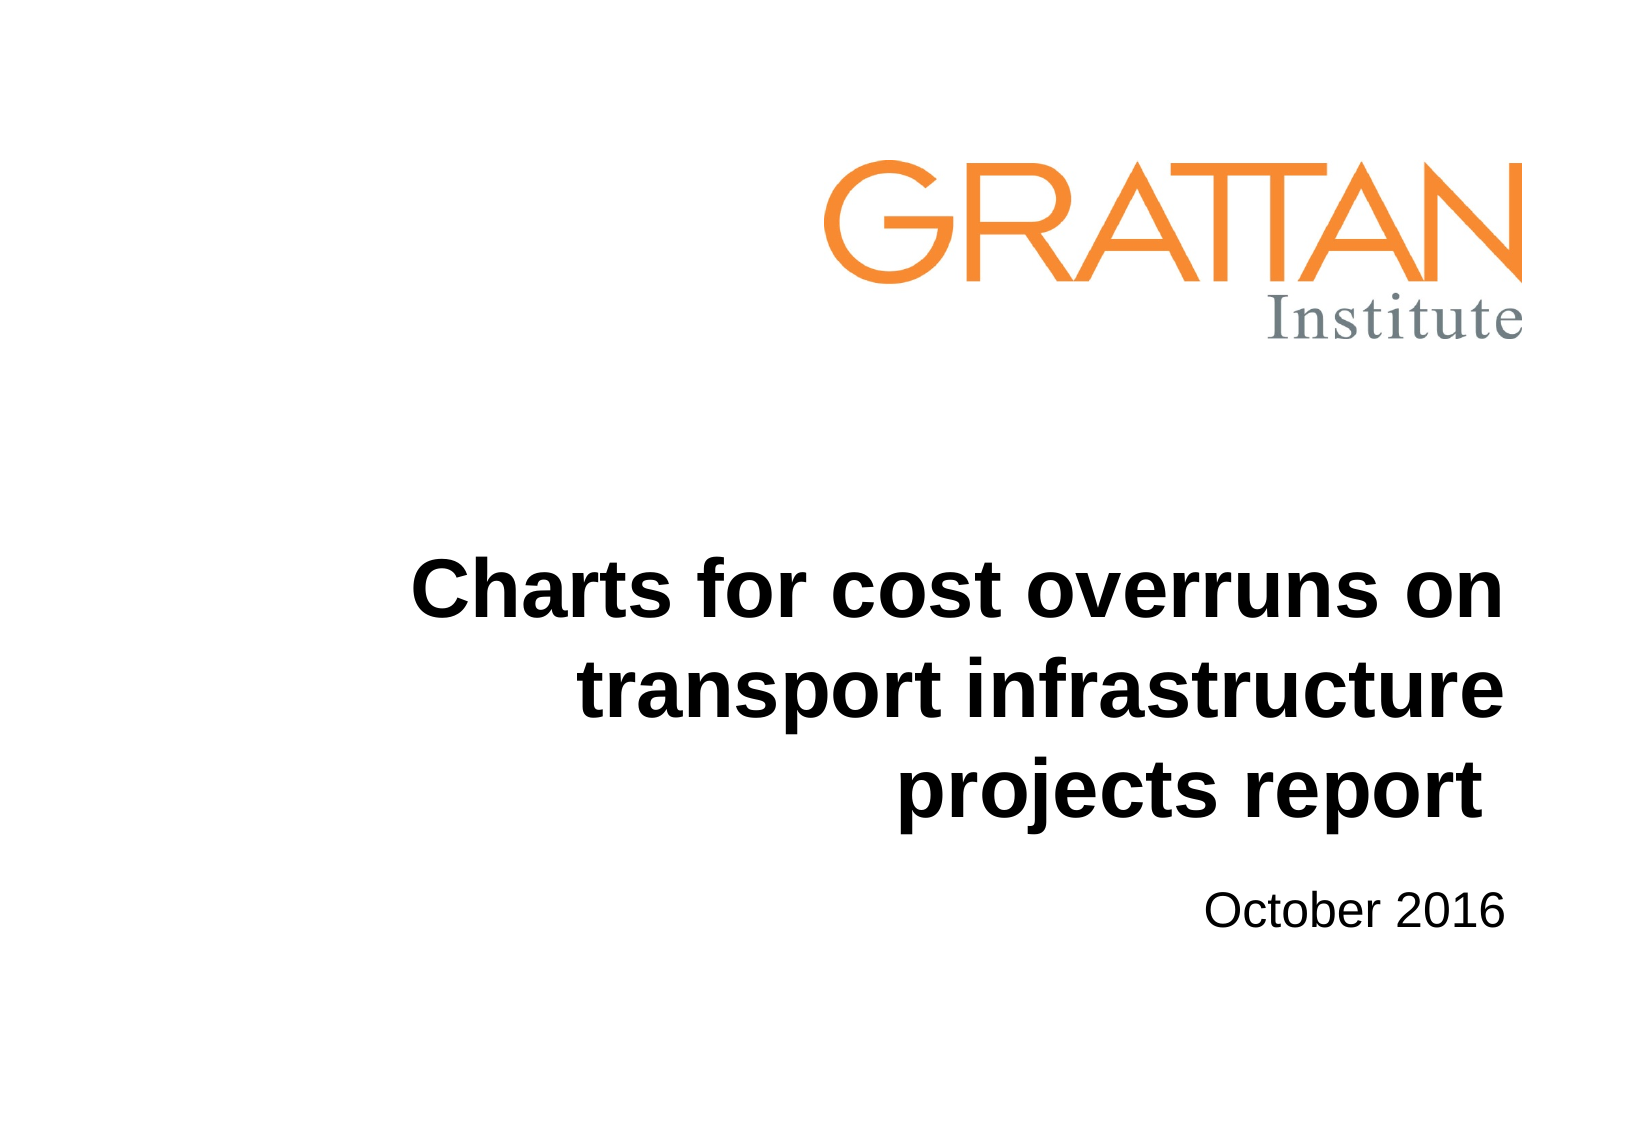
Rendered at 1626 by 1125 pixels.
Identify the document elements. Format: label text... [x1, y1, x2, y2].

picture [824, 160, 1522, 339]
title Charts for cost overruns on transport infrastructure projects report [316, 527, 1522, 627]
subtitle October 2016 [316, 869, 1522, 991]
